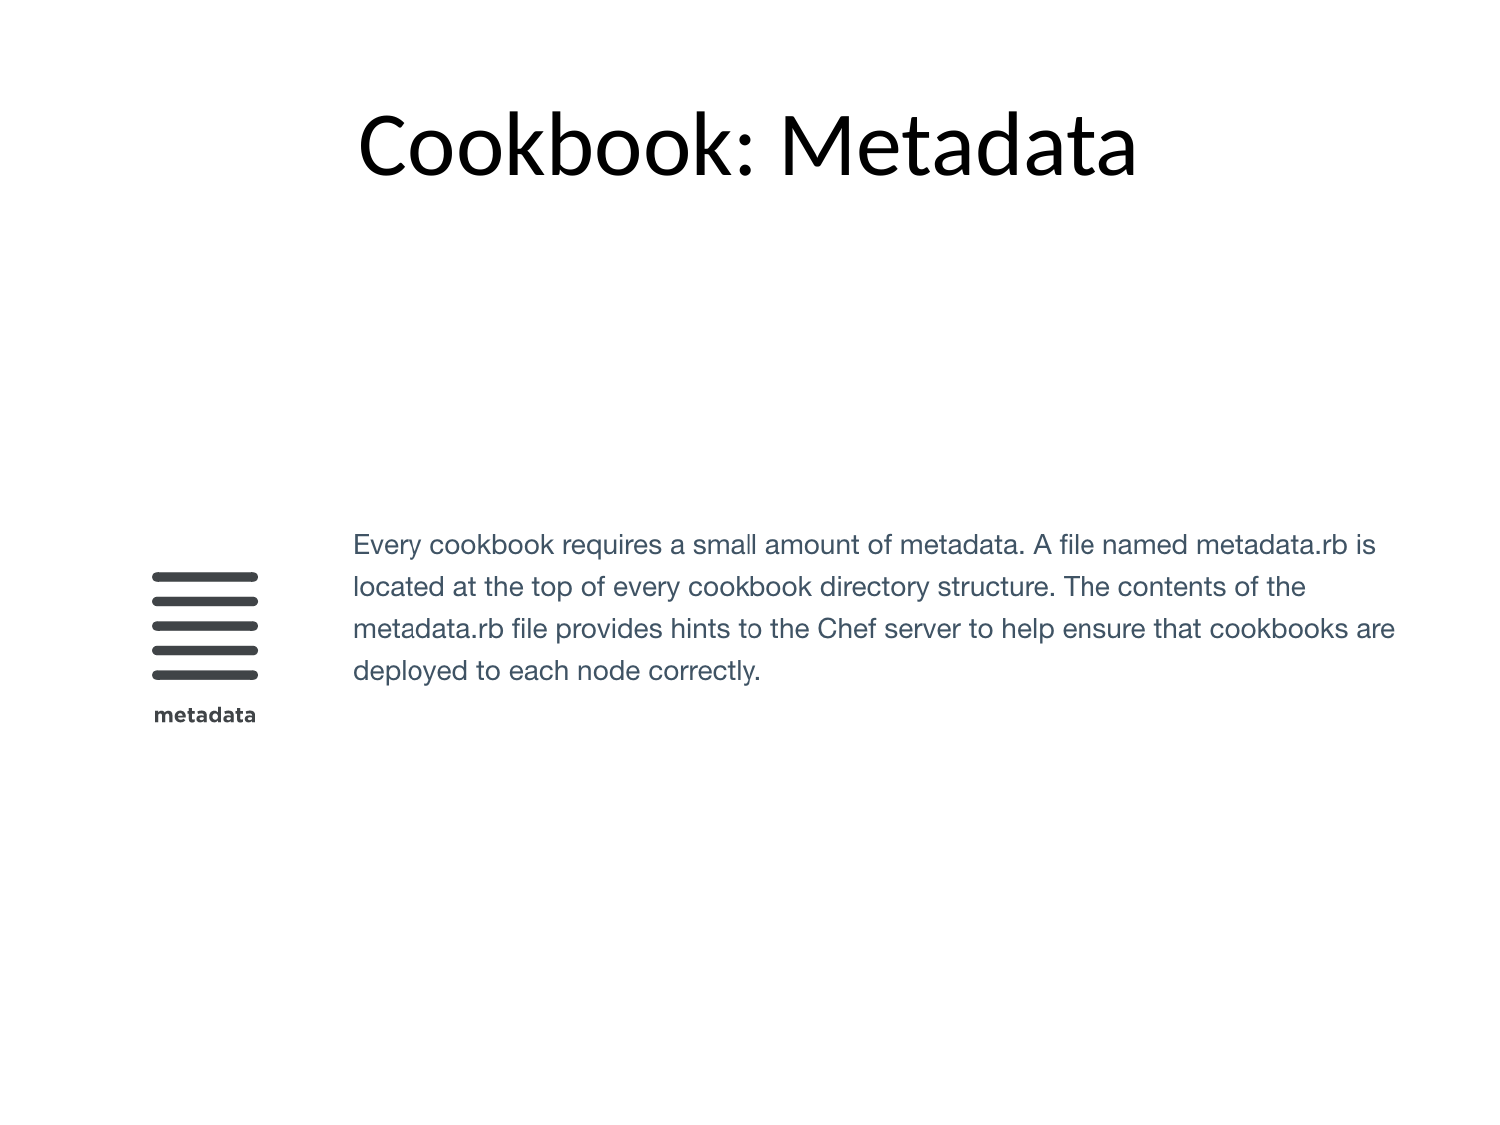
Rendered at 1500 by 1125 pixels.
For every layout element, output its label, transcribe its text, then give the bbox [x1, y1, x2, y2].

title Cookbook: Metadata [75, 45, 1425, 233]
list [74, 262, 1426, 1006]
